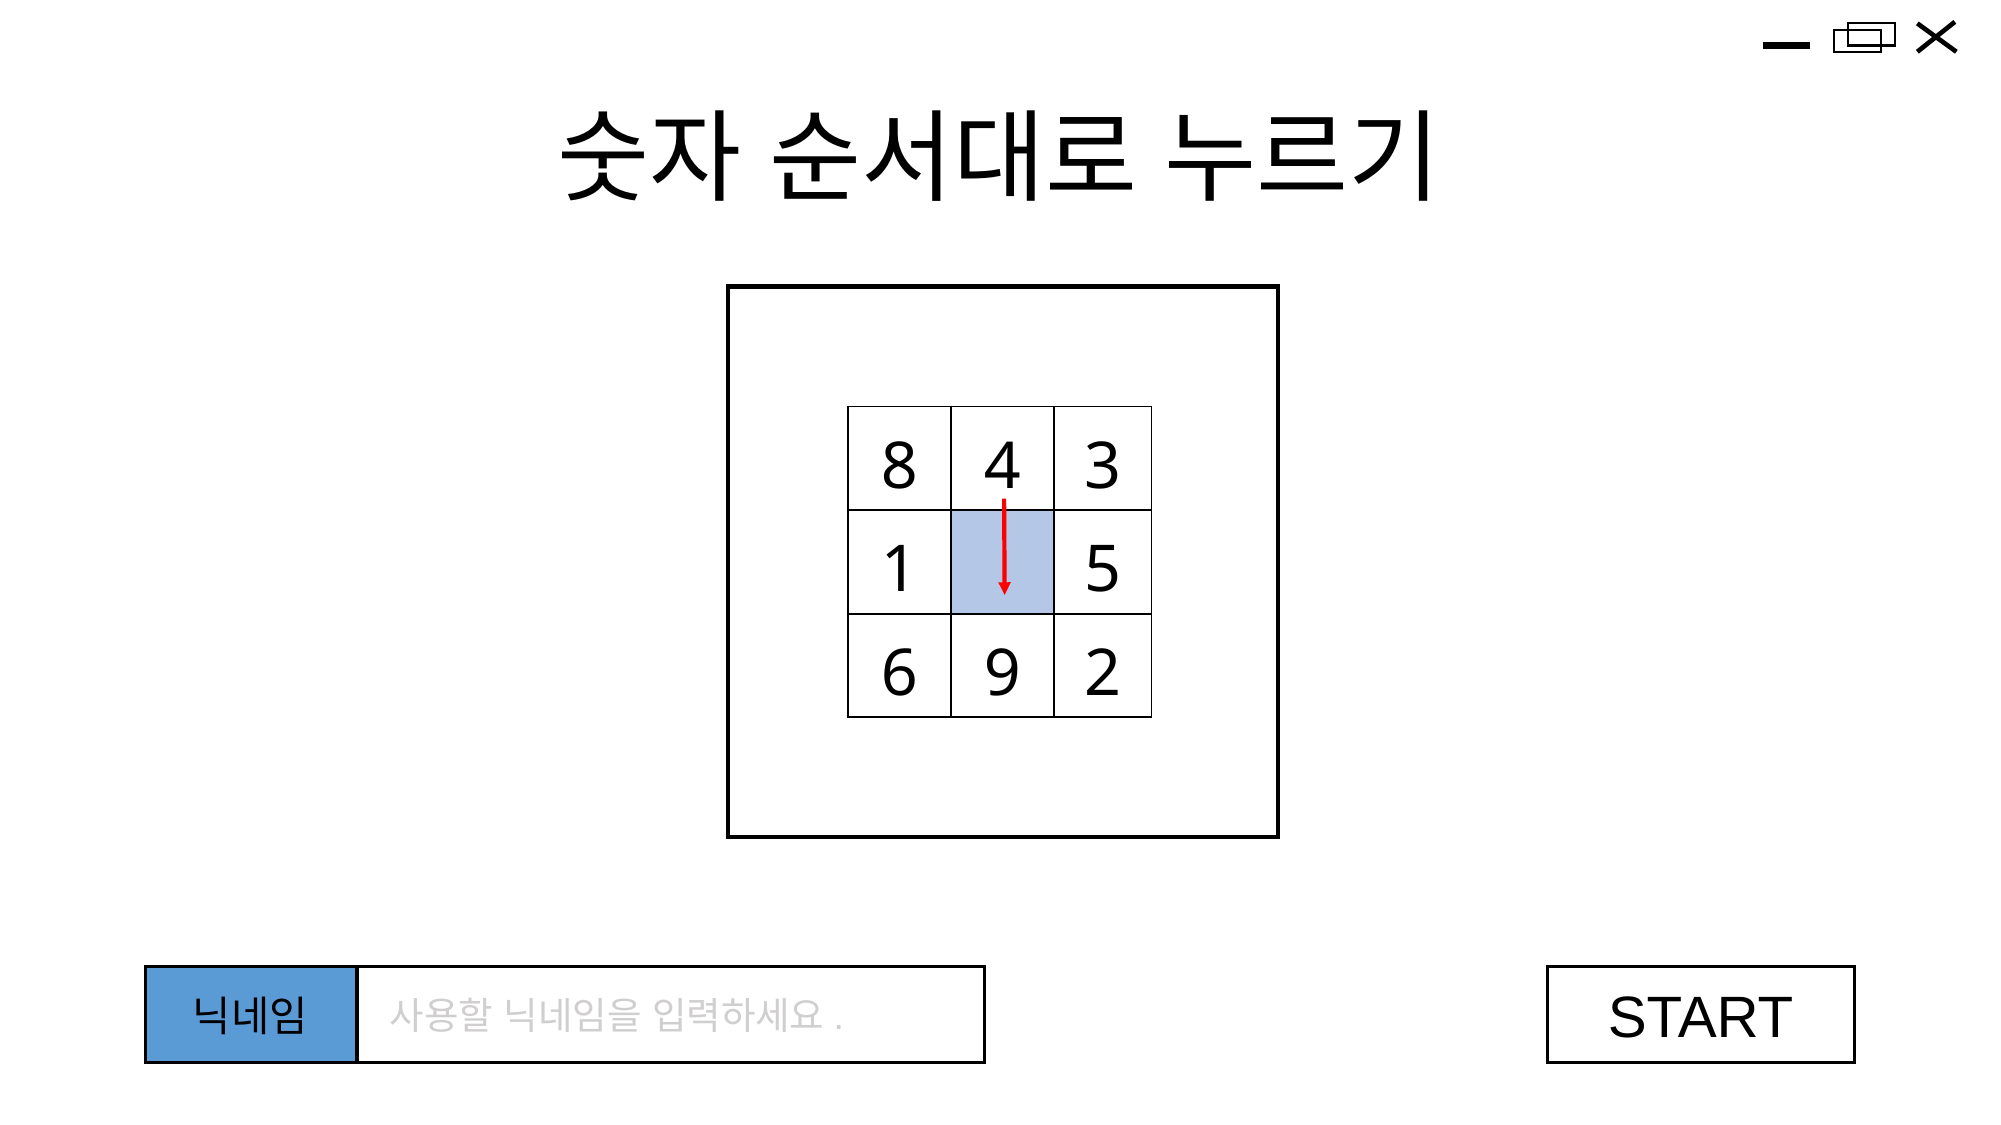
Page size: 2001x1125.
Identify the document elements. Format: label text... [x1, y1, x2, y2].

text_box [1833, 29, 1882, 53]
table_cell 9 [952, 615, 1053, 716]
text_box [727, 286, 1279, 838]
table_header 8 [849, 407, 950, 509]
table_cell 2 [1055, 615, 1151, 716]
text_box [145, 966, 985, 1063]
table_cell 1 [849, 511, 950, 613]
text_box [1547, 966, 1855, 1063]
table_header 4 [952, 407, 1053, 509]
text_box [1917, 21, 1955, 52]
text_box 숫자 순서대로 누르기 [542, 86, 1457, 222]
text_box [1847, 22, 1896, 47]
table_cell [952, 511, 1053, 613]
table_cell 5 [1055, 511, 1151, 613]
table_header 3 [1055, 407, 1151, 509]
table_cell 6 [849, 615, 950, 716]
